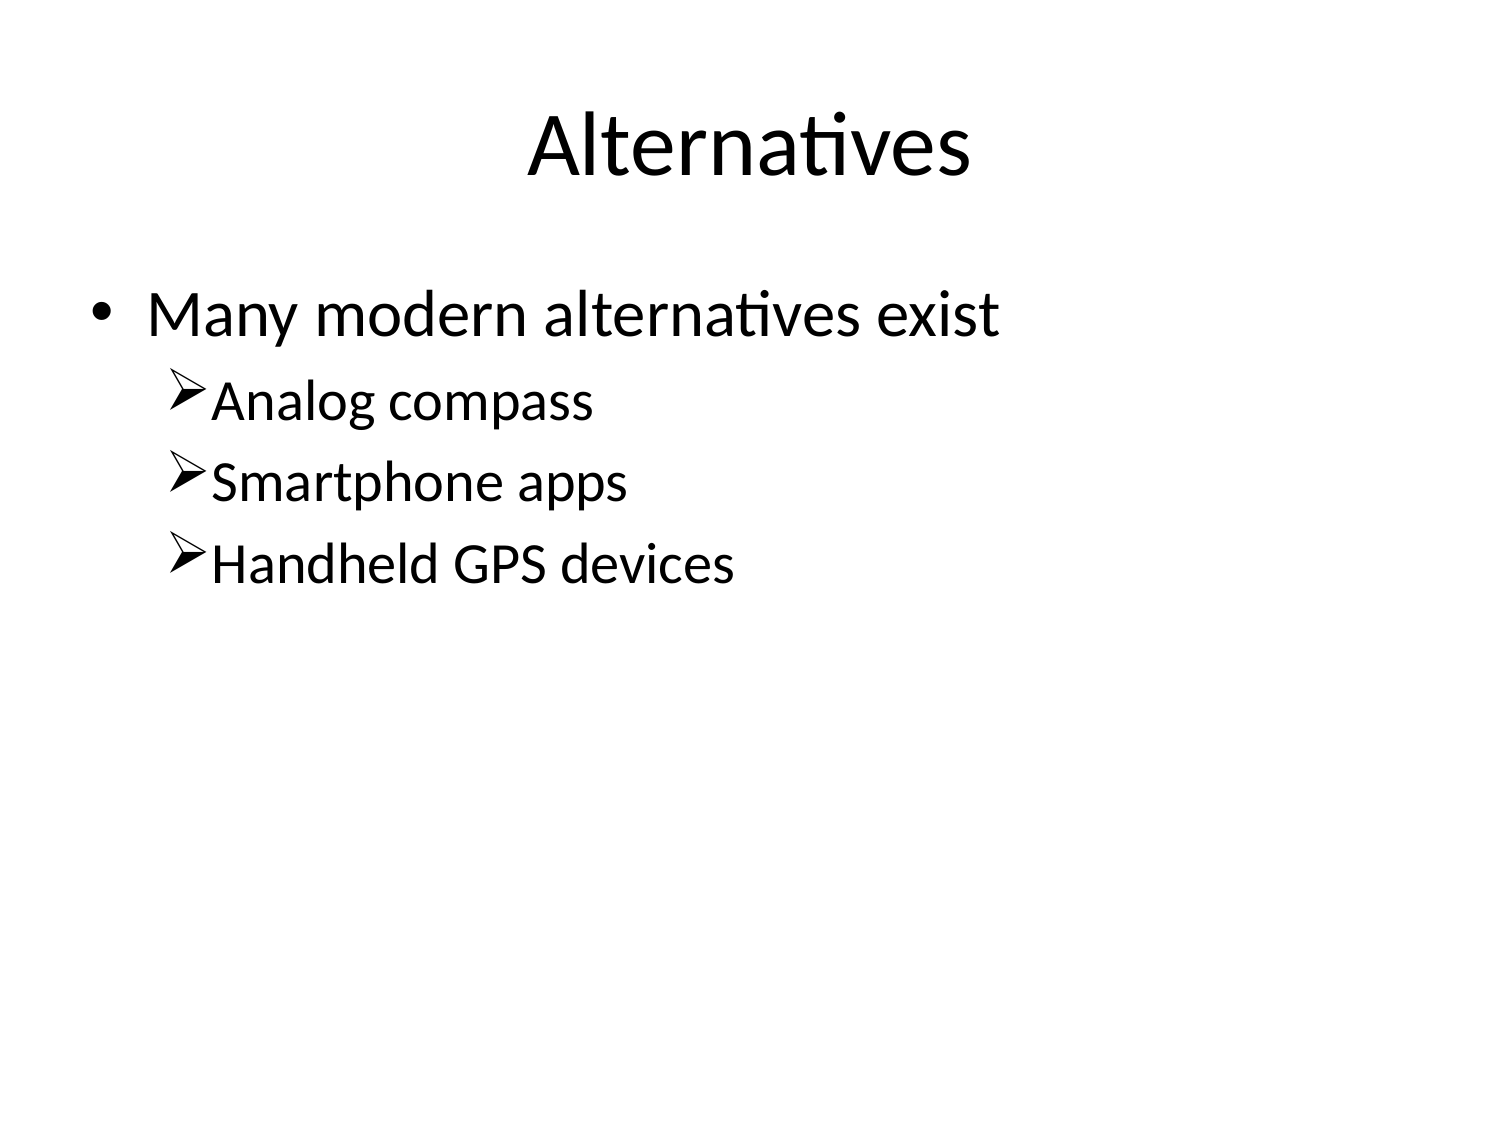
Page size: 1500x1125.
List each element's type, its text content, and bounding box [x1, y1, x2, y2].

title Alternatives [75, 45, 1425, 233]
list Many modern alternatives exist Analog compass Smartphone apps Handheld GPS devices [75, 262, 1425, 1005]
